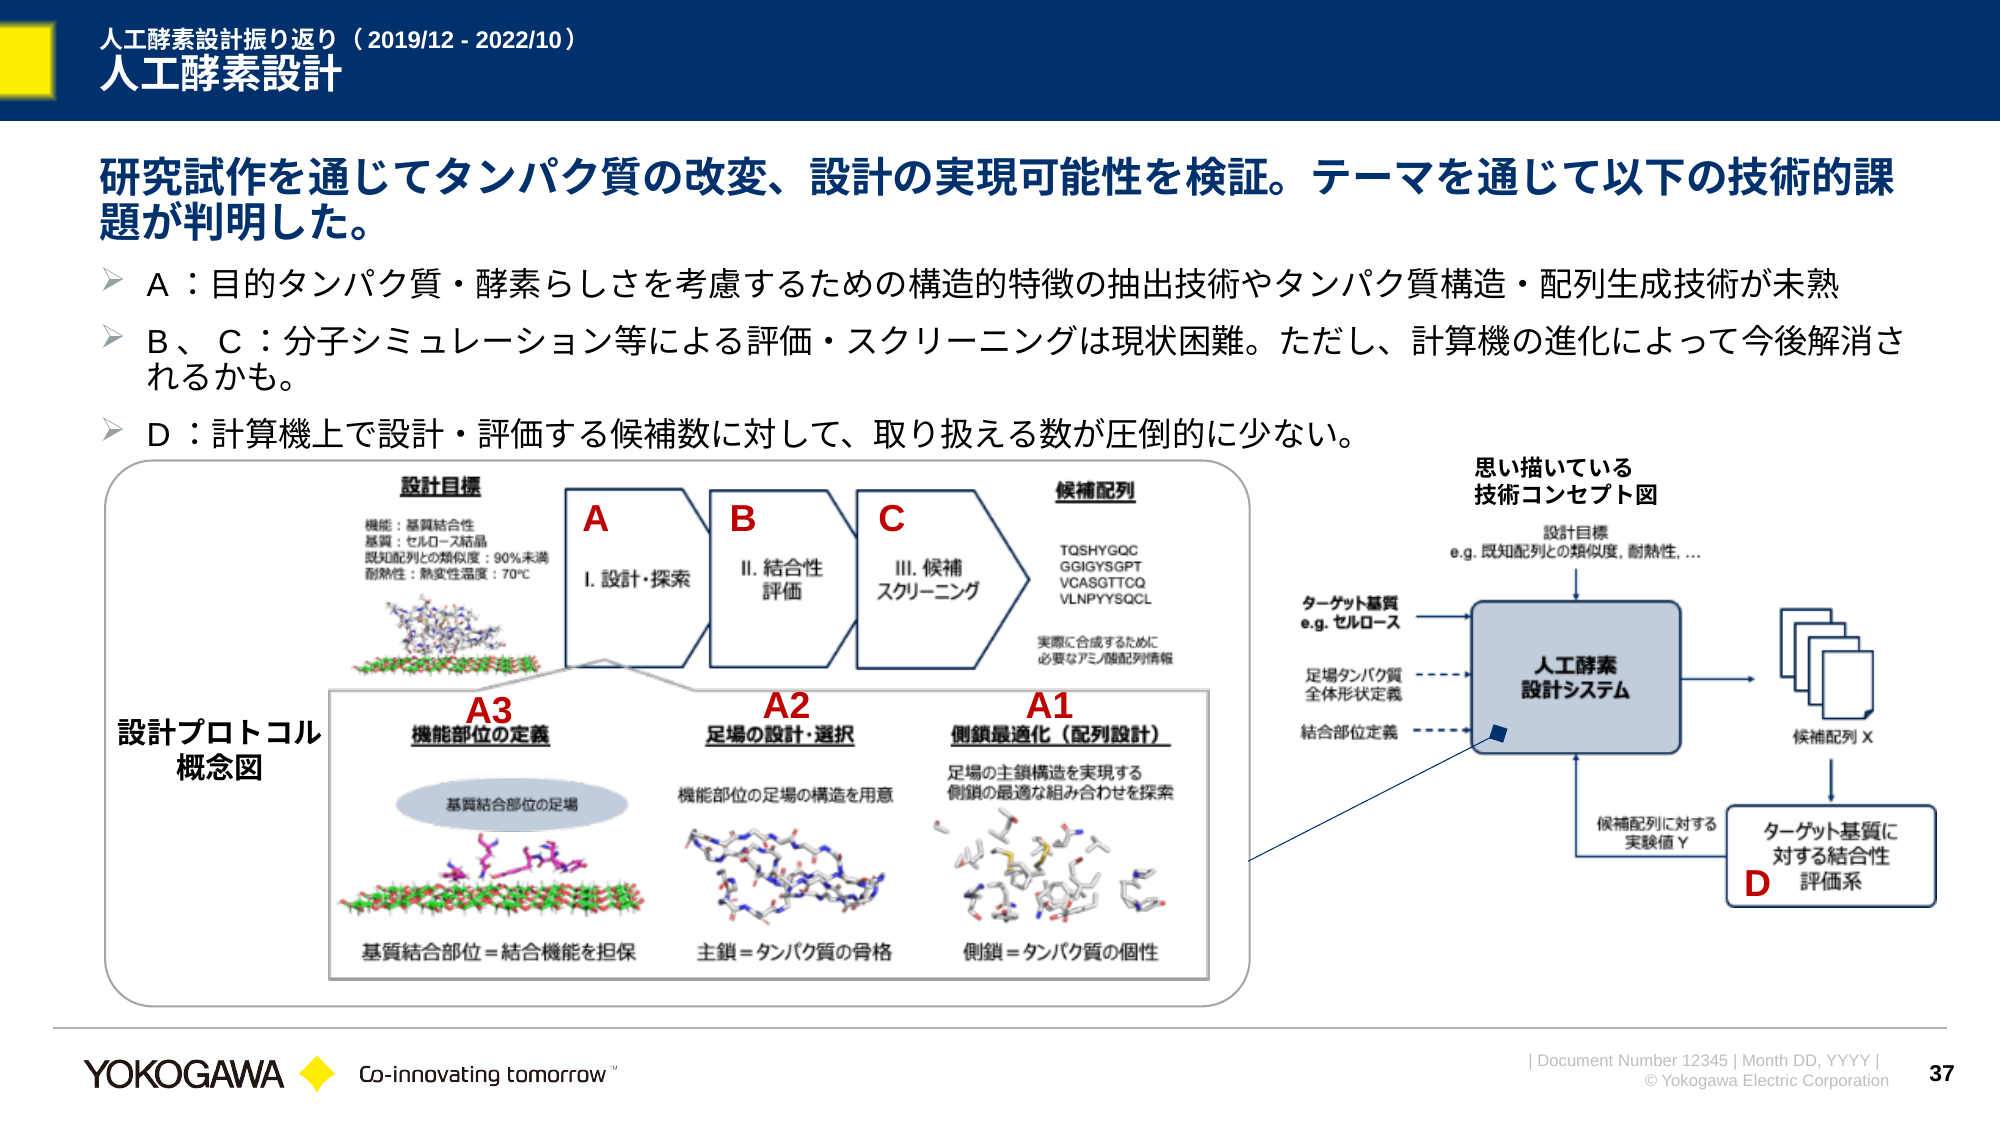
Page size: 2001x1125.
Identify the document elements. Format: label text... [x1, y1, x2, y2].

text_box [1248, 733, 1499, 862]
text_box 思い描いている 技術コンセプト図 [1459, 445, 1674, 516]
list 研究試作を通じてタンパク質の改変、設計の実現可能性を検証。テーマを通じて以下の技術的課題が判明した。 A：目的タンパク質・酵素らしさを考慮するための構造的特徴の抽出技術やタンパク質構造・配列生成技術が未熟 B、C：分子シミュレーション等による評価・スクリーニングは現状困難。ただし、計算機の進化によって今後解消されるかも。 D：計算機上で設計・評価する候補数に対して、取り扱える数が圧倒的に少ない。 [84, 149, 1946, 428]
picture [1291, 517, 1937, 909]
text_box [104, 459, 1251, 1008]
picture [0, 6, 69, 115]
title 人工酵素設計振り返り（2019/12 - 2022/10） 人工酵素設計 [84, 20, 1955, 106]
picture [83, 1055, 617, 1093]
text_box 設計プロトコル 概念図 [103, 707, 328, 792]
slide_number 37 [1904, 1042, 1970, 1103]
picture [328, 466, 1210, 982]
